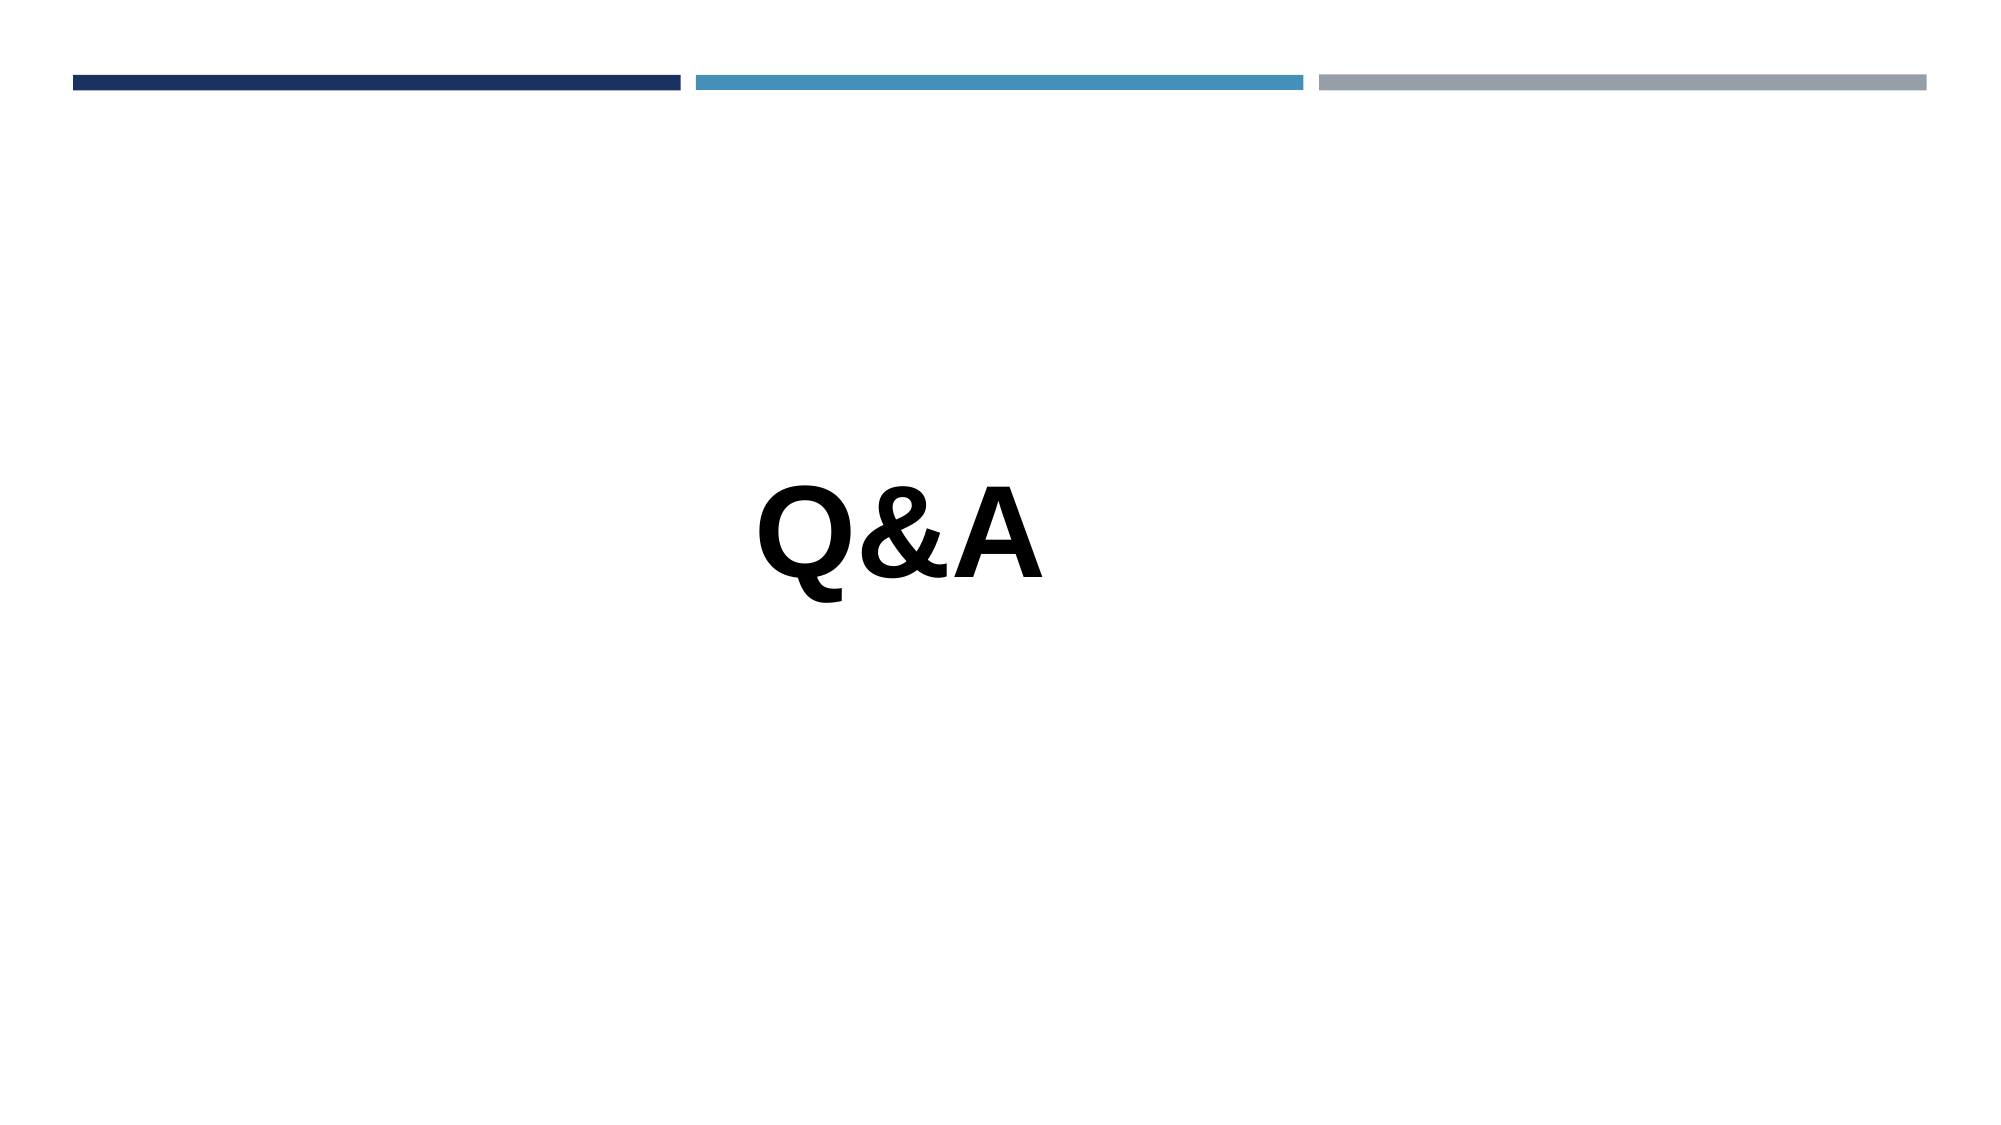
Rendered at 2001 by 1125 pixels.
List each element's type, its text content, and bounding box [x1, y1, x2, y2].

text_box Q&A [739, 430, 1401, 619]
